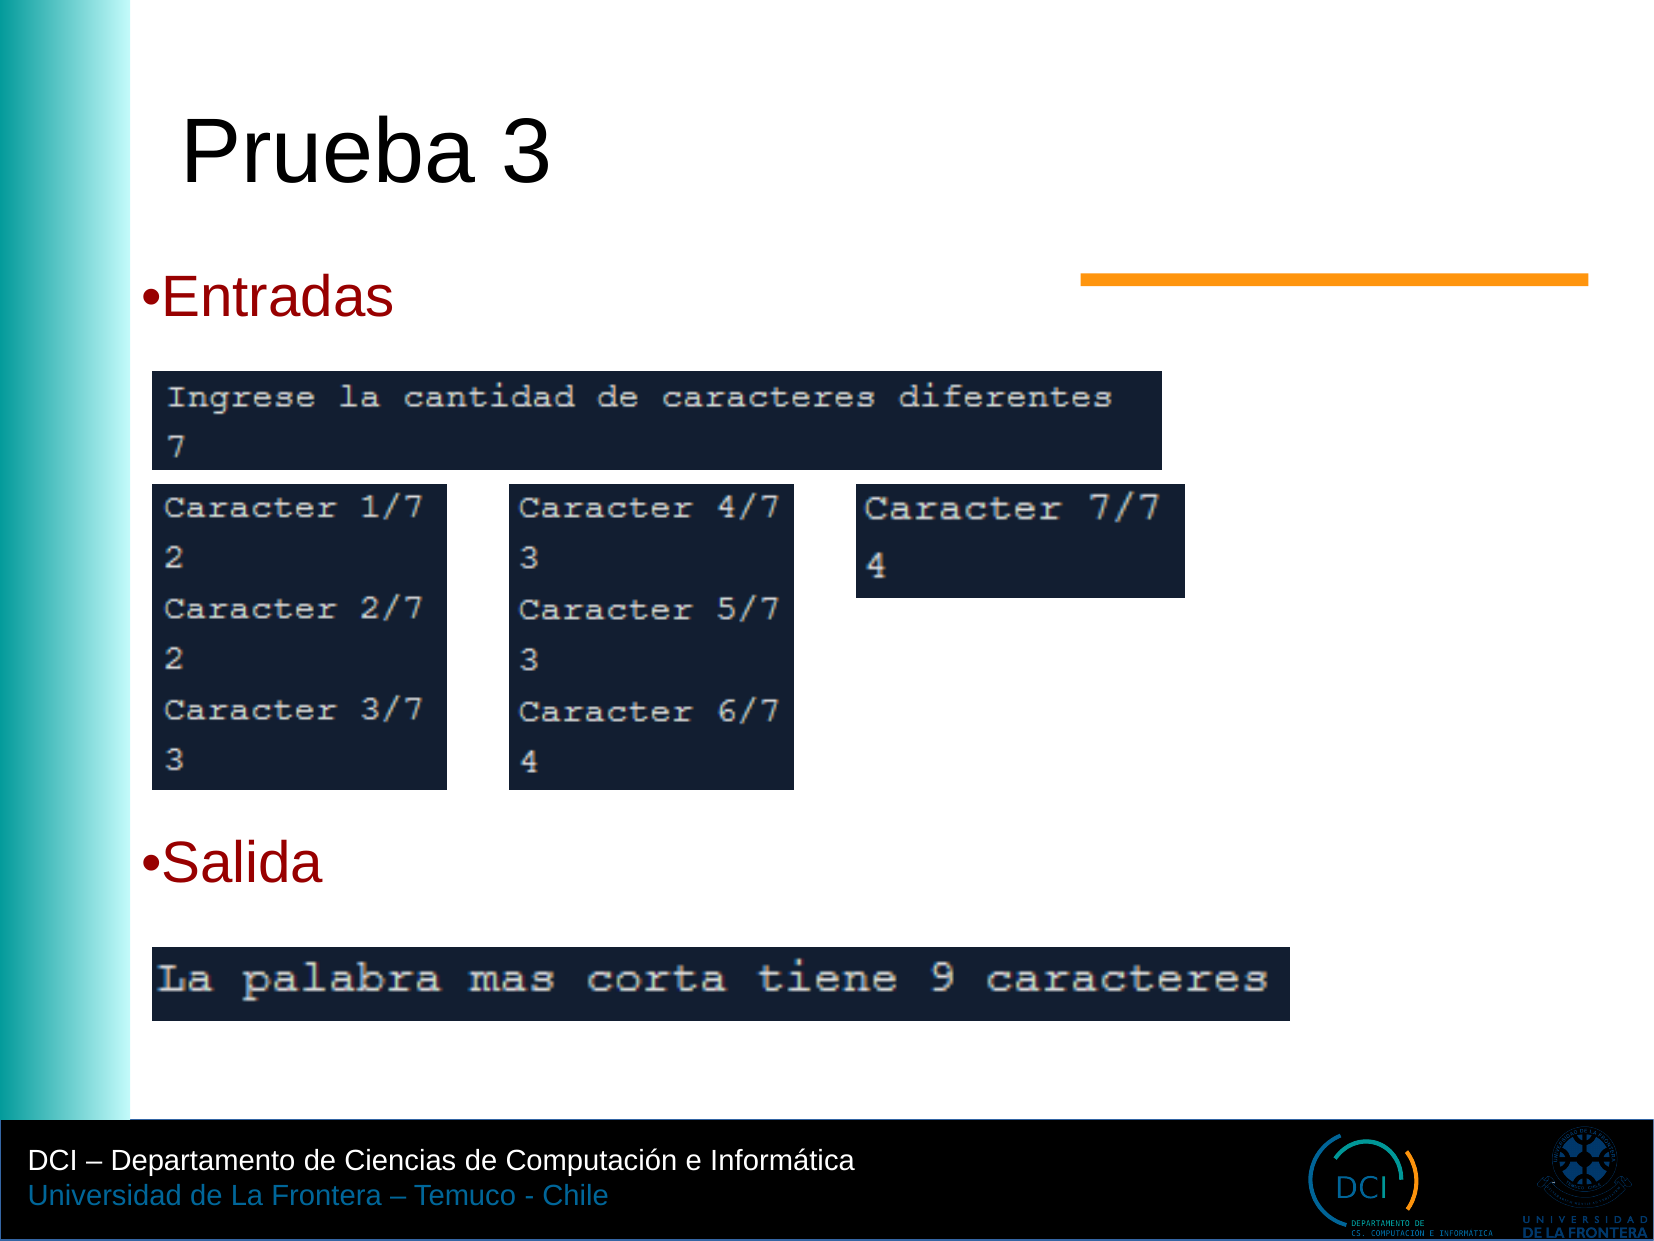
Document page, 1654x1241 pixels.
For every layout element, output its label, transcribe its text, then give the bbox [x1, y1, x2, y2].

picture [856, 484, 1185, 598]
picture [152, 484, 447, 791]
title Prueba 3 [165, 49, 1654, 257]
picture [152, 371, 1162, 471]
list •Entradas •Salida [126, 250, 1528, 990]
picture [1308, 1126, 1648, 1241]
picture [152, 947, 1290, 1021]
picture [509, 484, 794, 791]
